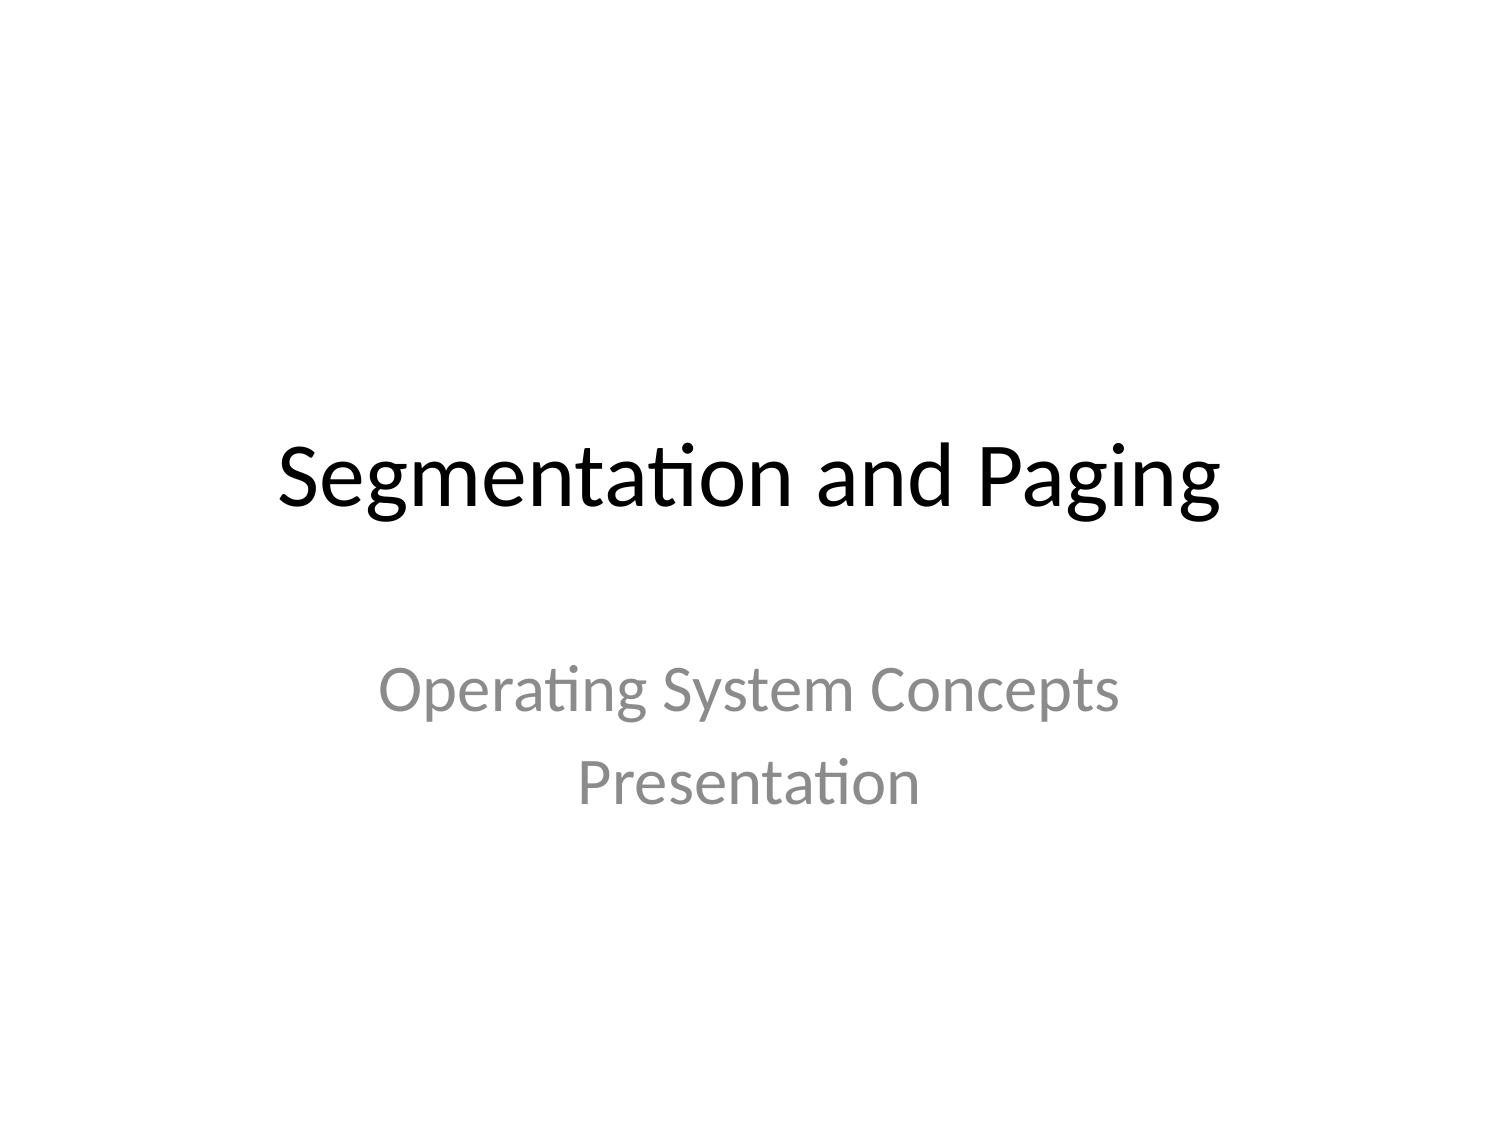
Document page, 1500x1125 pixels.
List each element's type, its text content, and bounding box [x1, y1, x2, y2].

subtitle Operating System Concepts Presentation [225, 637, 1275, 925]
title Segmentation and Paging [112, 349, 1388, 591]
